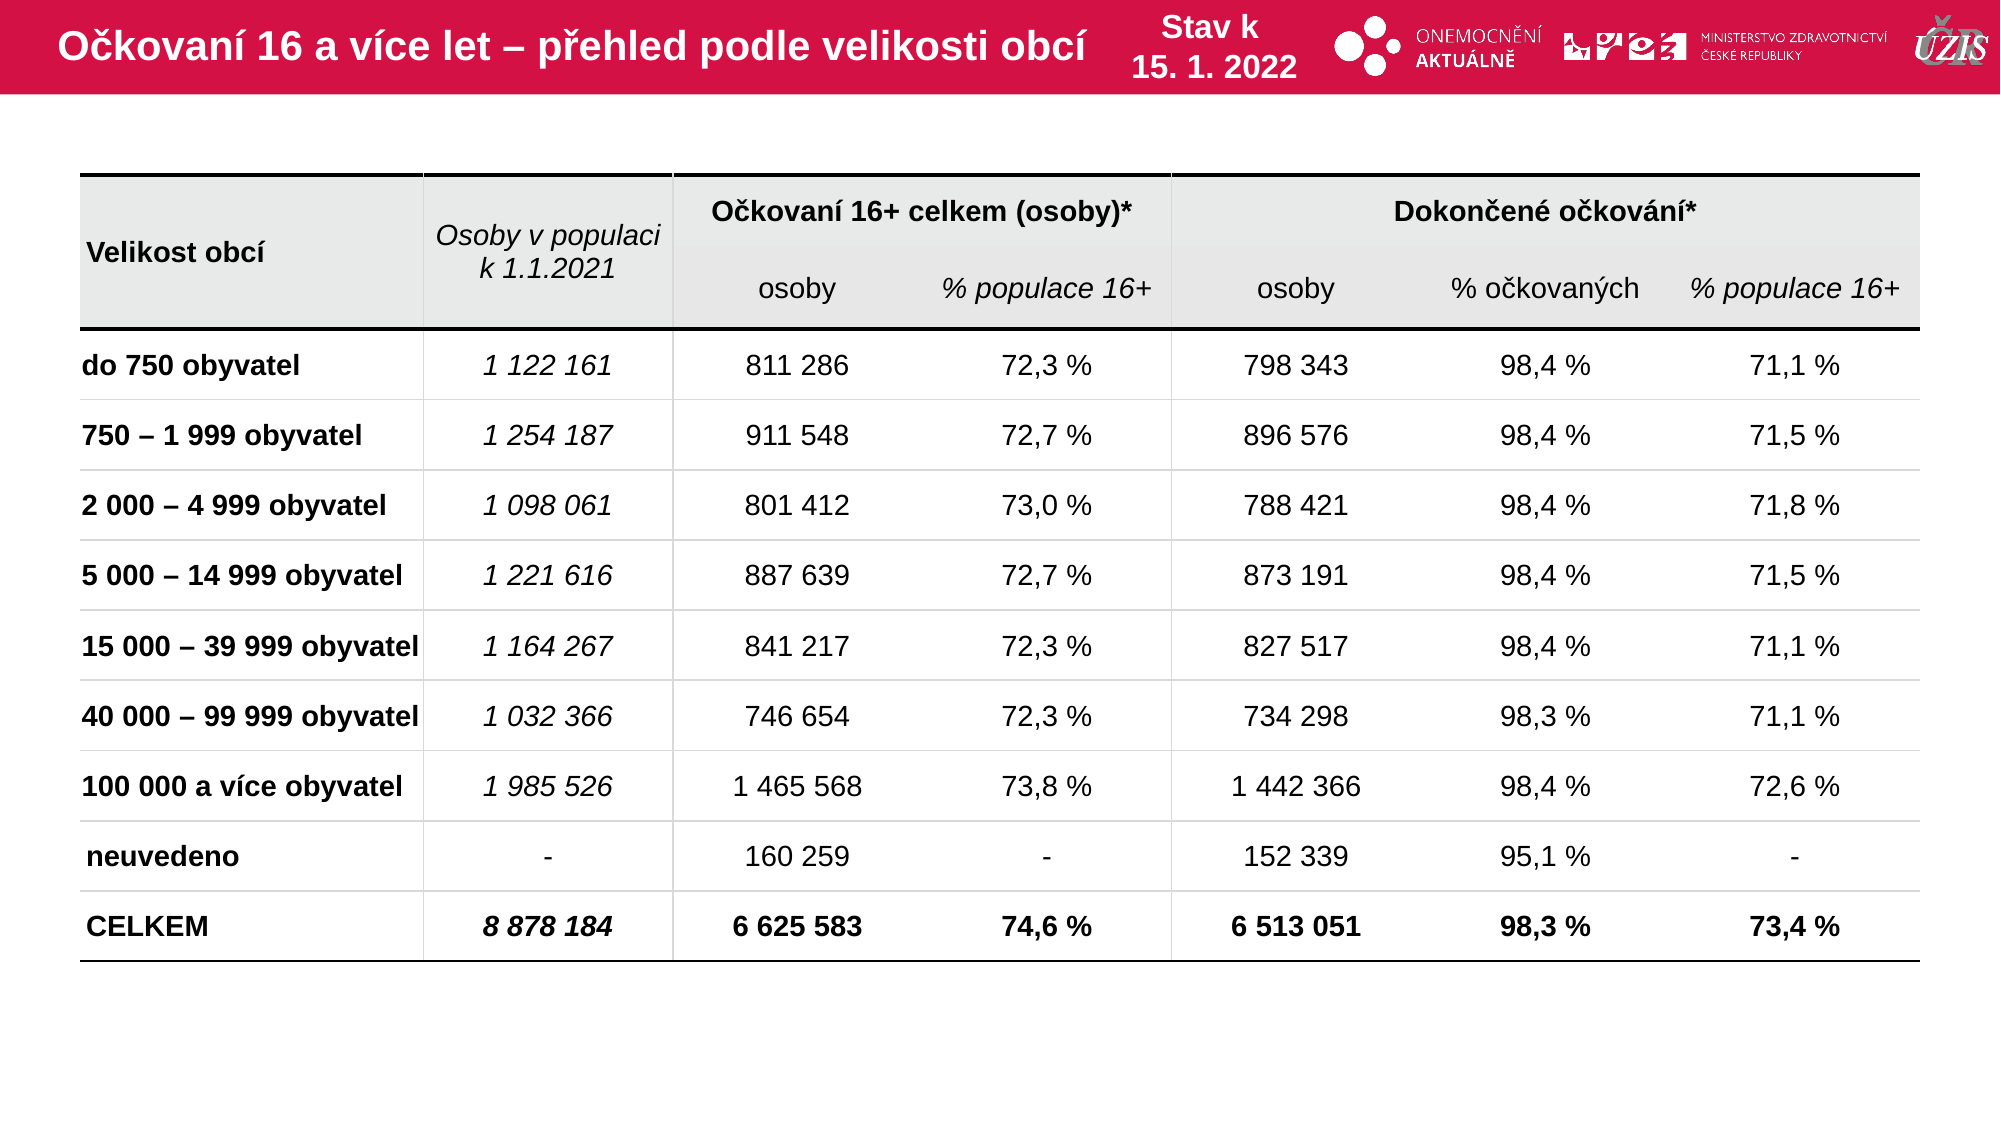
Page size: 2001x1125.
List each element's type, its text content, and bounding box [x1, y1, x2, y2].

table_cell 100 000 a více obyvatel [80, 751, 423, 820]
table_cell neuvedeno [80, 822, 423, 890]
table_cell 1 164 267 [424, 611, 672, 679]
table_cell 72,7 % [922, 541, 1171, 609]
table_cell 98,4 % [1421, 611, 1670, 679]
table_cell 71,8 % [1670, 471, 1920, 539]
picture [1563, 31, 1888, 60]
table_cell 95,1 % [1421, 822, 1670, 890]
table_cell 1 032 366 [424, 681, 672, 750]
table_cell do 750 obyvatel [80, 331, 423, 399]
table_cell 160 259 [674, 822, 922, 890]
table_cell 73,8 % [922, 751, 1171, 820]
table_cell 98,3 % [1421, 892, 1670, 960]
table_cell 6 625 583 [674, 892, 922, 960]
table_cell 72,3 % [922, 611, 1171, 679]
table_cell 1 254 187 [424, 400, 672, 469]
table_cell 73,0 % [922, 471, 1171, 539]
table_cell 15 000 – 39 999 obyvatel [80, 611, 423, 679]
table_cell 71,1 % [1670, 681, 1920, 750]
table_cell 1 465 568 [674, 751, 922, 820]
title Očkovaní 16 a více let – přehled podle velikosti obcí [42, 0, 1262, 95]
table_cell 71,1 % [1670, 611, 1920, 679]
table_cell % populace 16+ [922, 246, 1171, 327]
table_cell 71,5 % [1670, 541, 1920, 609]
table_cell 6 513 051 [1172, 892, 1421, 960]
table_cell - [922, 822, 1171, 890]
table_cell 8 878 184 [424, 892, 672, 960]
table_cell 98,4 % [1421, 751, 1670, 820]
table_cell 788 421 [1172, 471, 1421, 539]
table_cell 1 122 161 [424, 331, 672, 399]
table_header Osoby v populaci k 1.1.2021 [424, 177, 672, 327]
table_cell % populace 16+ [1670, 246, 1920, 327]
table_cell 873 191 [1172, 541, 1421, 609]
table_cell 887 639 [674, 541, 922, 609]
table_cell 1 985 526 [424, 751, 672, 820]
table_cell 71,1 % [1670, 331, 1920, 399]
table_cell osoby [1172, 246, 1421, 327]
table_cell 72,6 % [1670, 751, 1920, 820]
table_cell 811 286 [674, 331, 922, 399]
table_cell 5 000 – 14 999 obyvatel [80, 541, 423, 609]
table_cell 896 576 [1172, 400, 1421, 469]
table_cell 841 217 [674, 611, 922, 679]
picture [1341, 16, 1542, 76]
table_cell 1 442 366 [1172, 751, 1421, 820]
table_cell 98,4 % [1421, 331, 1670, 399]
table_cell 152 339 [1172, 822, 1421, 890]
table_cell 72,7 % [922, 400, 1171, 469]
table_cell 72,3 % [922, 331, 1171, 399]
table_cell 74,6 % [922, 892, 1171, 960]
table_cell - [1670, 822, 1920, 890]
table_cell - [424, 822, 672, 890]
table_cell 801 412 [674, 471, 922, 539]
table_cell 72,3 % [922, 681, 1171, 750]
table_cell 911 548 [674, 400, 922, 469]
text_box Stav k 15. 1. 2022 [1088, 0, 1341, 93]
table_header Očkovaní 16+ celkem (osoby)* [674, 177, 1171, 246]
table_cell 2 000 – 4 999 obyvatel [80, 471, 423, 539]
table_cell 750 – 1 999 obyvatel [80, 400, 423, 469]
table_cell 1 098 061 [424, 471, 672, 539]
table_cell 734 298 [1172, 681, 1421, 750]
table_cell osoby [674, 246, 922, 327]
table_cell 98,3 % [1421, 681, 1670, 750]
table_cell 98,4 % [1421, 471, 1670, 539]
table_cell 98,4 % [1421, 541, 1670, 609]
picture [1915, 15, 1989, 66]
table_header Dokončené očkování* [1172, 177, 1920, 246]
table_cell 71,5 % [1670, 400, 1920, 469]
table_cell 73,4 % [1670, 892, 1920, 960]
table_cell 827 517 [1172, 611, 1421, 679]
table_cell CELKEM [80, 892, 423, 960]
table_cell 1 221 616 [424, 541, 672, 609]
table_header Velikost obcí [80, 177, 423, 327]
table_cell % očkovaných [1421, 246, 1670, 327]
table_cell 746 654 [674, 681, 922, 750]
table_cell 798 343 [1172, 331, 1421, 399]
table_cell 98,4 % [1421, 400, 1670, 469]
table_cell 40 000 – 99 999 obyvatel [80, 681, 423, 750]
